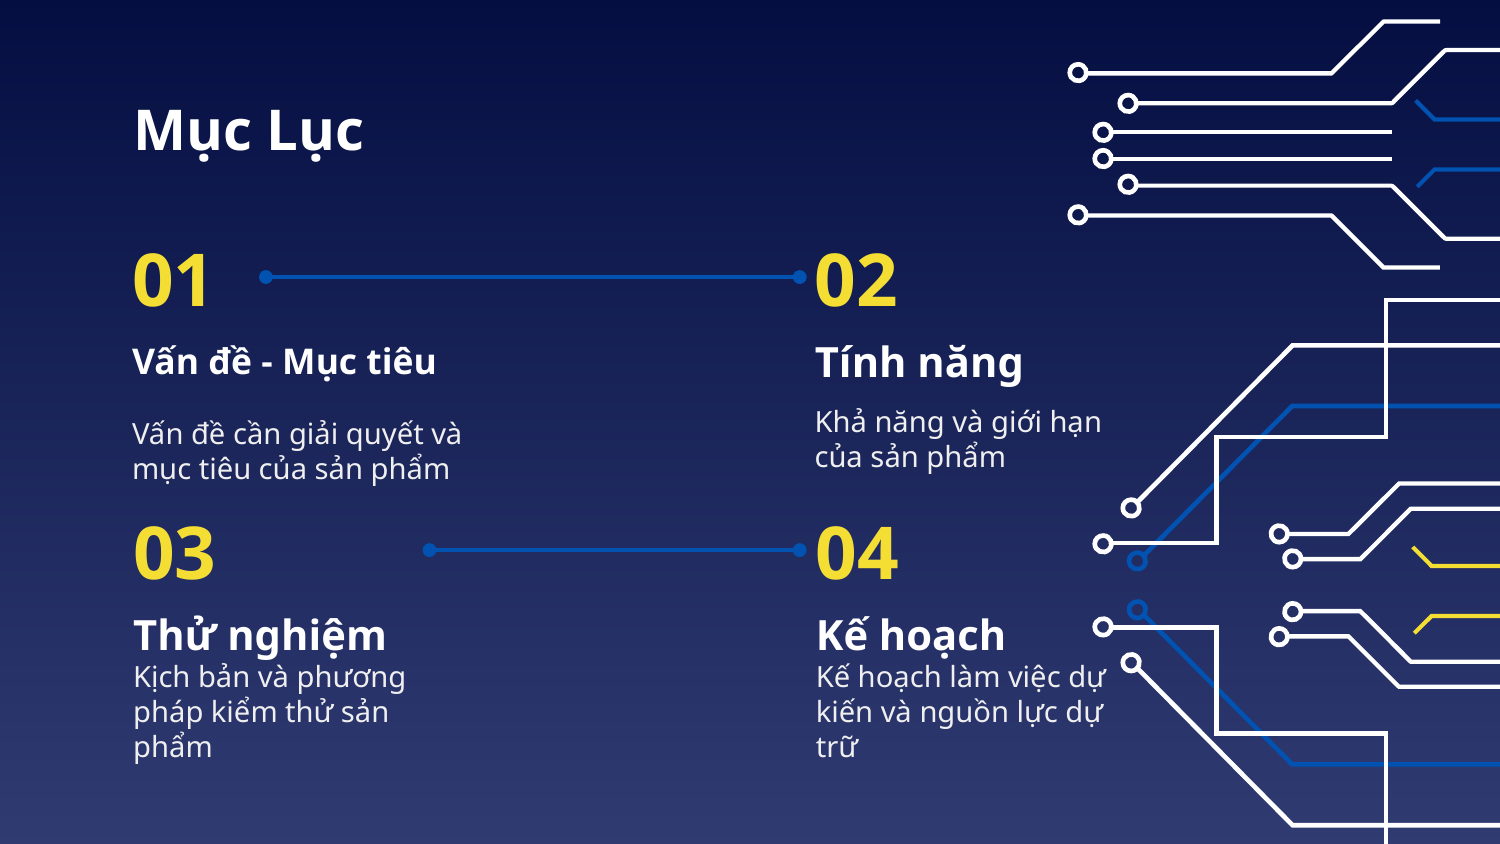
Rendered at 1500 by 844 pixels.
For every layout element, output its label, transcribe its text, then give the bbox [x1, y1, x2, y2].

title Tính năng [799, 321, 1089, 394]
subtitle Kế hoạch làm việc dự kiến và nguồn lực dự trữ [800, 667, 1089, 755]
title Vấn đề - Mục tiêu [116, 321, 508, 400]
subtitle Kịch bản và phương pháp kiểm thử sản phẩm [118, 667, 480, 755]
title Mục Lục [118, 88, 999, 167]
title Thử nghiệm [118, 594, 480, 667]
title 02 [799, 233, 949, 321]
title Kế hoạch [800, 594, 1089, 667]
title 04 [800, 506, 950, 594]
subtitle Vấn đề cần giải quyết và mục tiêu của sản phẩm [116, 394, 478, 507]
title 03 [118, 506, 268, 594]
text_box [1094, 299, 1500, 844]
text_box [1069, 19, 1500, 270]
title 01 [116, 233, 266, 321]
subtitle Khả năng và giới hạn của sản phẩm [799, 394, 1089, 482]
